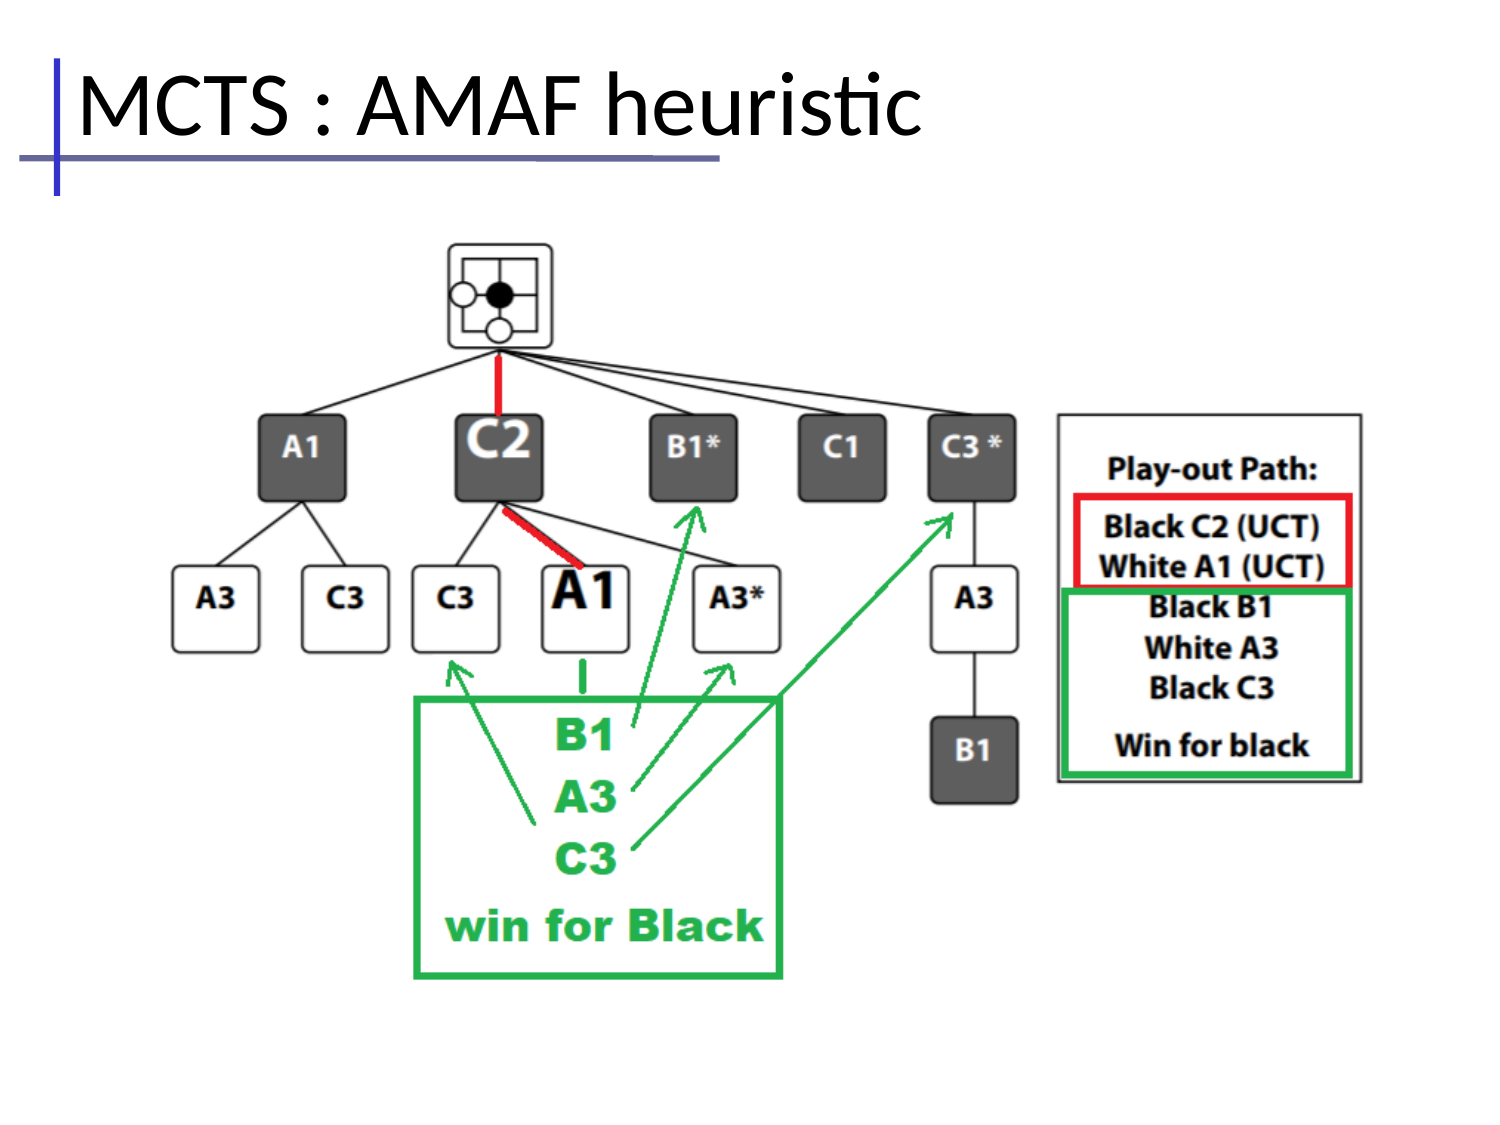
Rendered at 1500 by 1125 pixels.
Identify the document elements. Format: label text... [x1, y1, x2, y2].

title MCTS : AMAF heuristic [61, 14, 1500, 183]
picture [162, 212, 1393, 1014]
